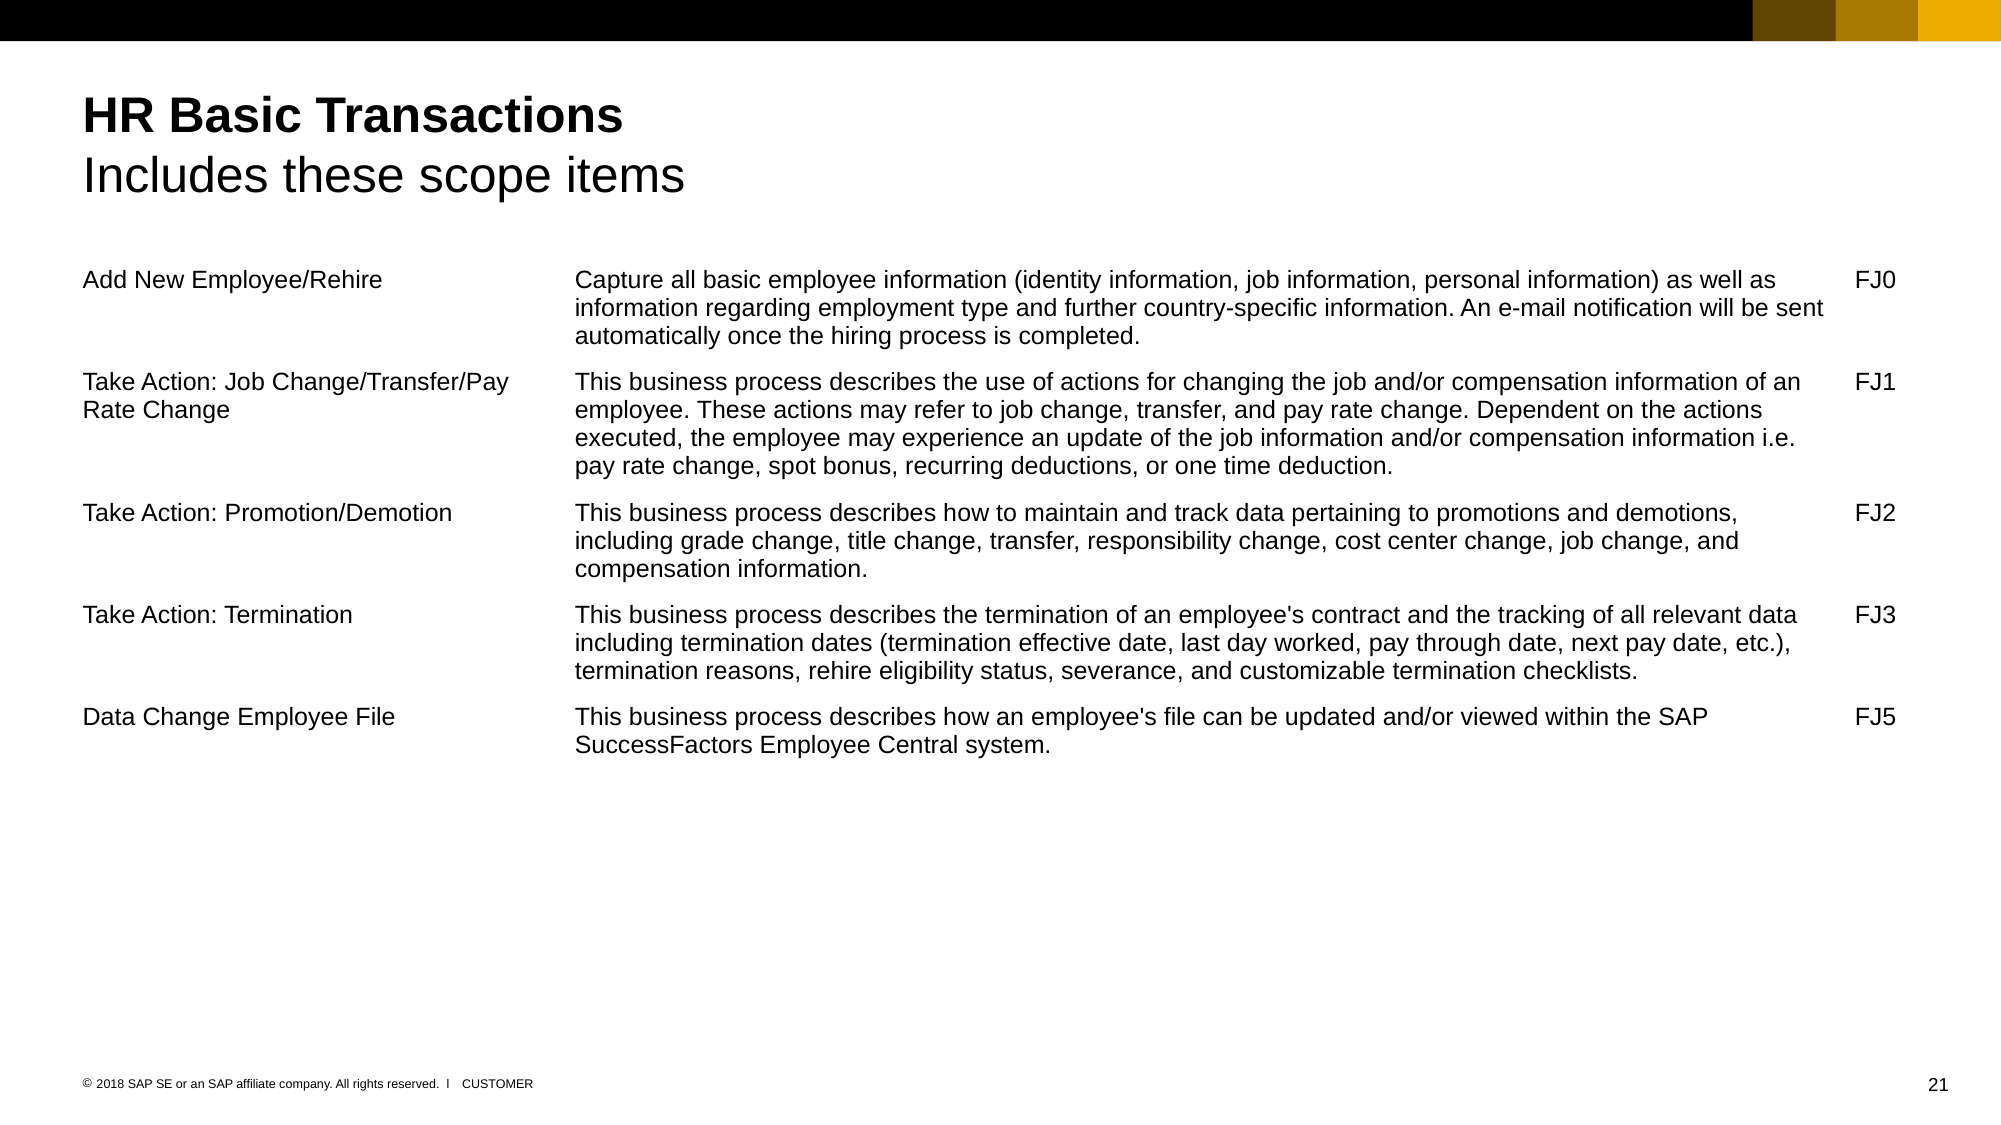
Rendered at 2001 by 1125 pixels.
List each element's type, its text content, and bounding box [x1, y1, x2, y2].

table_cell This business process describes the use of actions for changing the job and/or compensation information of an employee. These actions may refer to job change, transfer, and pay rate change. Dependent on the actions executed, the employee may experience an update of the job information and/or compensation information i.e. pay rate change, spot bonus, recurring deductions, or one time deduction. [575, 367, 1849, 499]
table_header Capture all basic employee information (identity information, job information, personal information) as well as information regarding employment type and further country-specific information. An e-mail notification will be sent automatically once the hiring process is completed. [575, 266, 1849, 367]
table_cell FJ3 [1849, 601, 1918, 702]
table_cell FJ2 [1849, 499, 1918, 601]
table_cell FJ5 [1849, 702, 1918, 774]
table_header FJ0 [1849, 266, 1918, 367]
table_header Add New Employee/Rehire [83, 266, 575, 367]
table_cell Data Change Employee File [83, 702, 575, 774]
table_cell Take Action: Job Change/Transfer/Pay Rate Change [83, 367, 575, 499]
table_cell This business process describes how to maintain and track data pertaining to promotions and demotions, including grade change, title change, transfer, responsibility change, cost center change, job change, and compensation information. [575, 499, 1849, 601]
table_cell Take Action: Promotion/Demotion [83, 499, 575, 601]
table_cell This business process describes the termination of an employee's contract and the tracking of all relevant data including termination dates (termination effective date, last day worked, pay through date, next pay date, etc.), termination reasons, rehire eligibility status, severance, and customizable termination checklists. [575, 601, 1849, 702]
table_cell Take Action: Termination [83, 601, 575, 702]
table_cell This business process describes how an employee's file can be updated and/or viewed within the SAP SuccessFactors Employee Central system. [575, 702, 1849, 774]
table_cell FJ1 [1849, 367, 1918, 499]
title HR Basic Transactions Includes these scope items [82, 82, 1918, 271]
